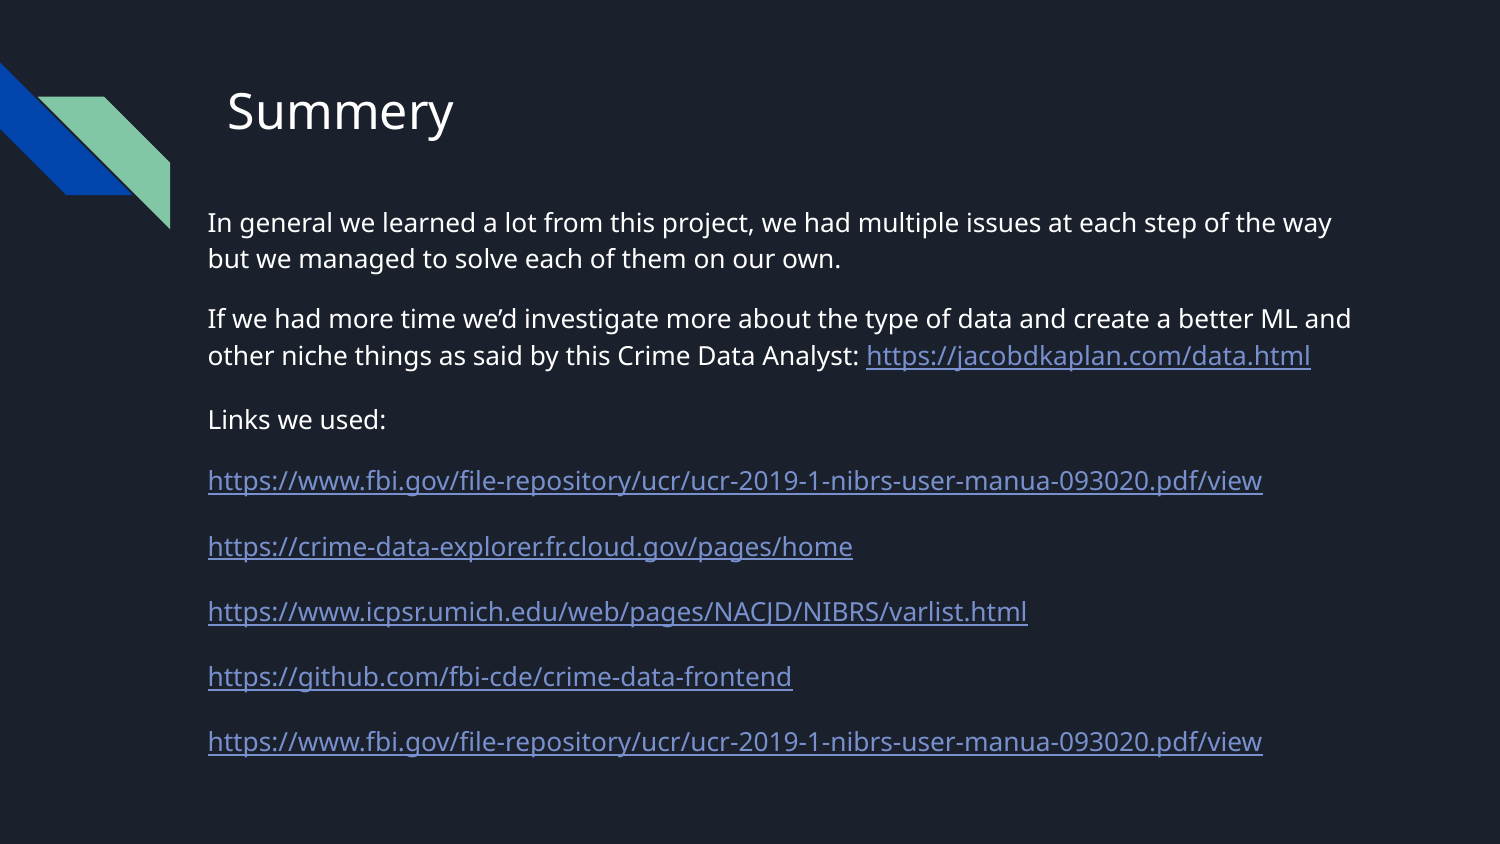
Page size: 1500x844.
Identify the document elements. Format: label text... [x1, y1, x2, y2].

title Summery [212, 64, 1368, 186]
list In general we learned a lot from this project, we had multiple issues at each step of the way but we managed to solve each of them on our own. If we had more time we’d investigate more about the type of data and create a better ML and other niche things as said by this Crime Data Analyst: https://jacobdkaplan.com/data.html Links we used: https://www.fbi.gov/file-repository/ucr/ucr-2019-1-nibrs-user-manua-093020.pdf/view https://crime-data-explorer.fr.cloud.gov/pages/home https://www.icpsr.umich.edu/web/pages/NACJD/NIBRS/varlist.html https://github.com/fbi-cde/crime-data-frontend https://www.fbi.gov/file-repository/ucr/ucr-2019-1-nibrs-user-manua-093020.pdf/view [192, 186, 1368, 800]
